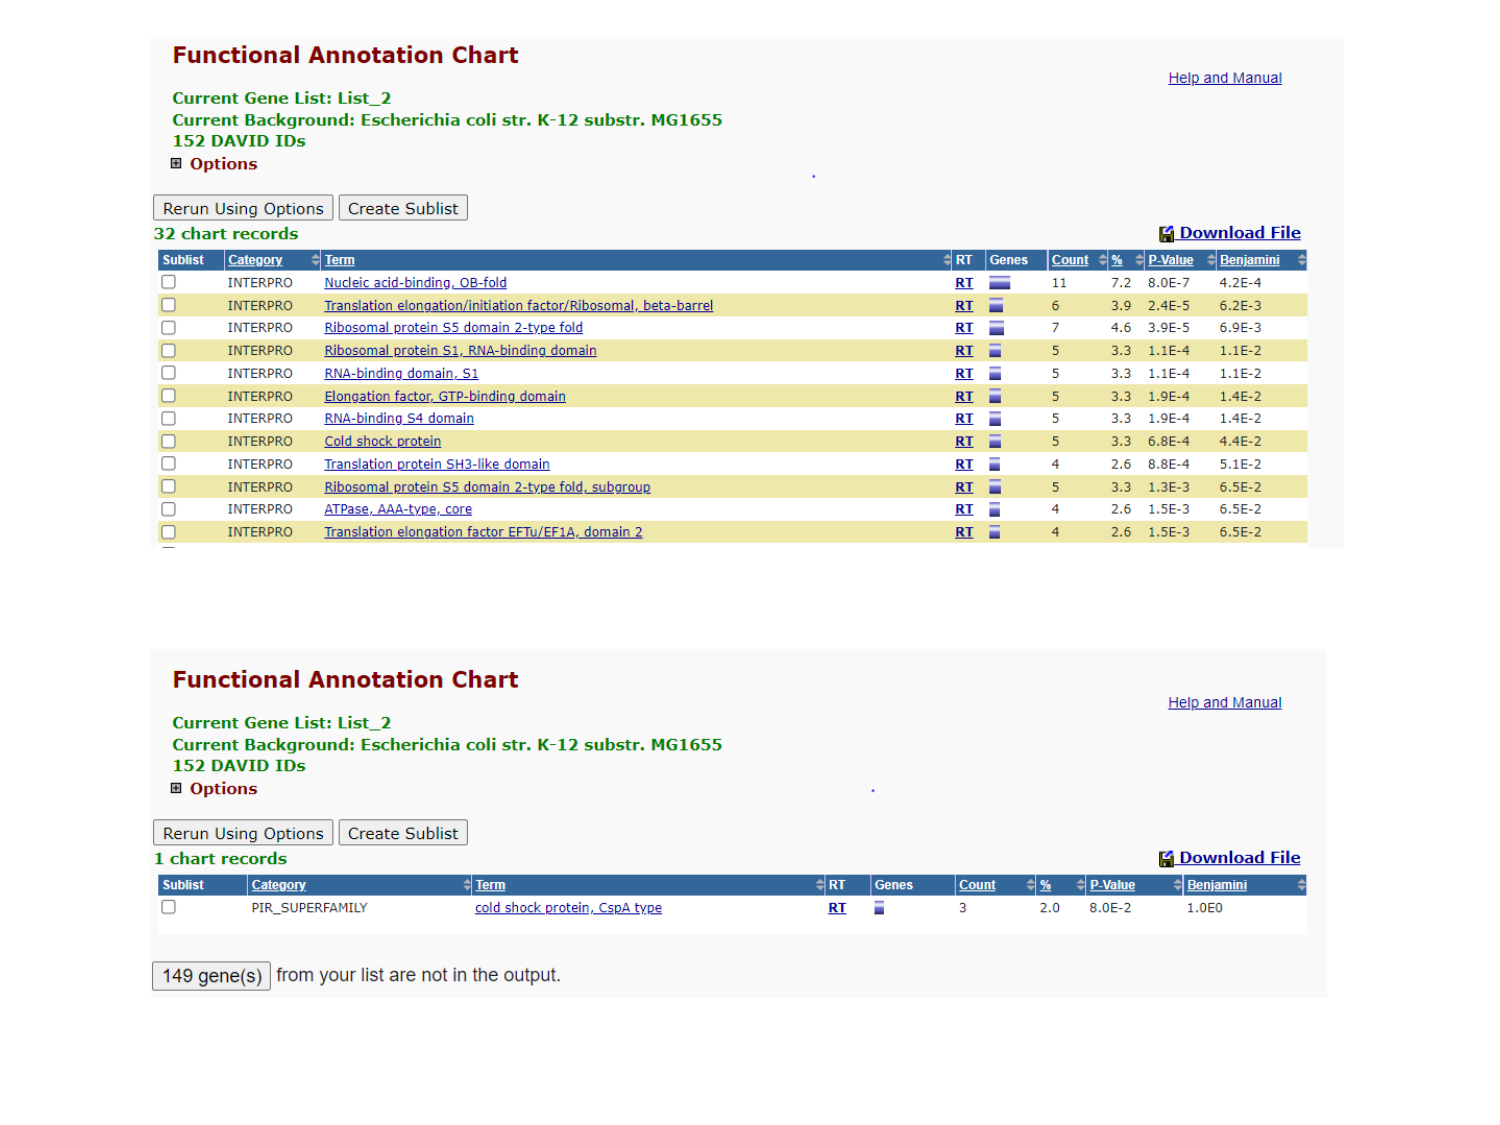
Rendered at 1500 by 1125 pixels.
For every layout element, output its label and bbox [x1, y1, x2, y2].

picture [151, 37, 1344, 549]
picture [151, 649, 1327, 999]
